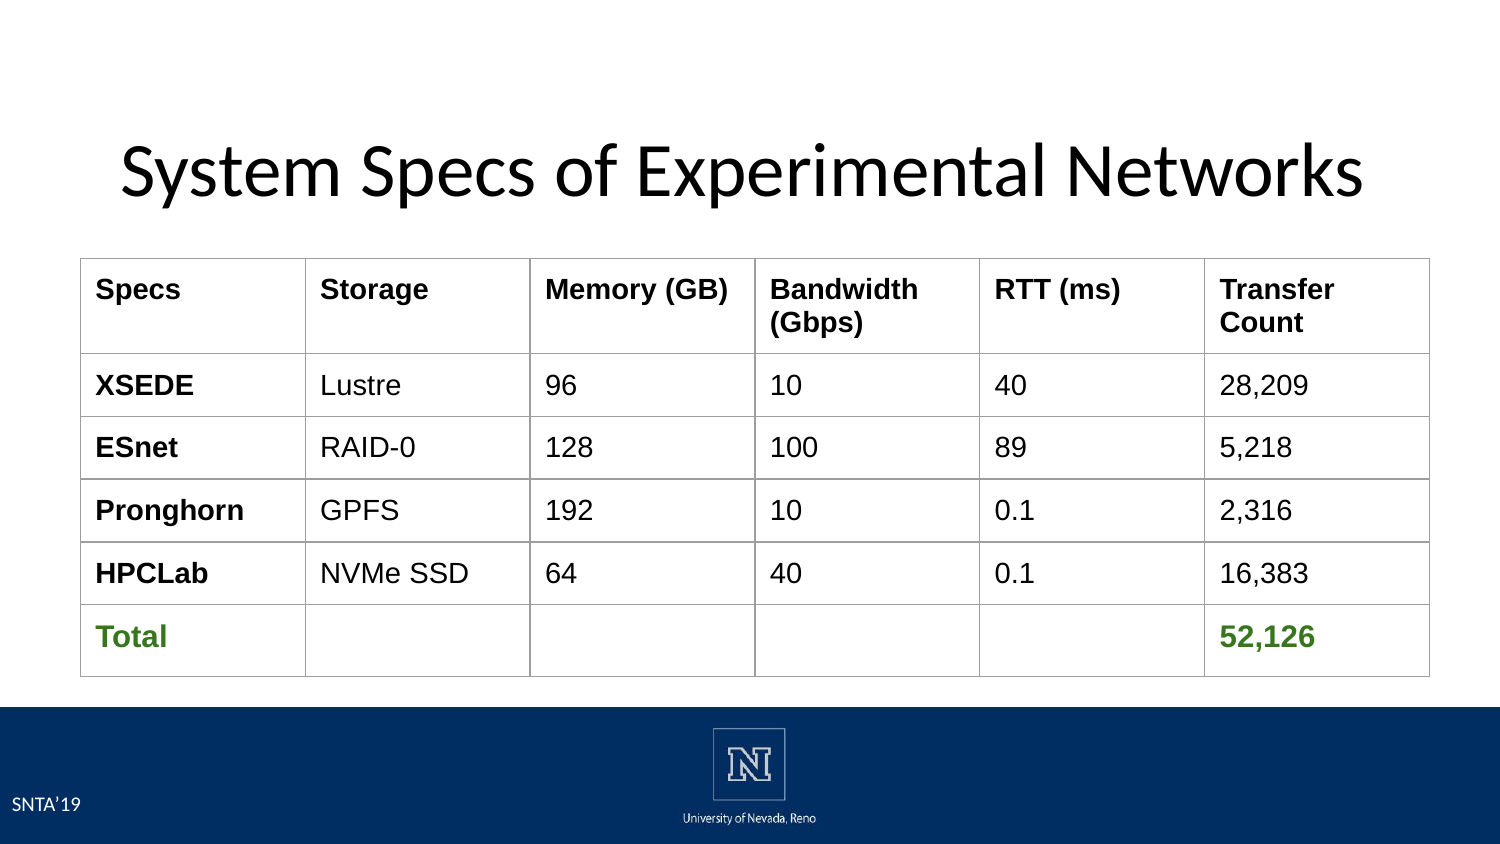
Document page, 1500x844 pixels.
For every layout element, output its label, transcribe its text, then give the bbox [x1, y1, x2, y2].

table_cell 28,209 [1205, 354, 1429, 416]
table_cell 0.1 [980, 543, 1204, 604]
table_cell RAID-0 [306, 417, 529, 478]
table_cell 89 [980, 417, 1204, 478]
table_cell [756, 605, 979, 676]
table_cell Total [81, 605, 305, 676]
table_cell GPFS [306, 480, 529, 541]
title System Specs of Experimental Networks [80, 86, 1407, 245]
table_cell 10 [756, 354, 979, 416]
table_cell 192 [531, 480, 754, 541]
table_cell 40 [980, 354, 1204, 416]
table_header Memory (GB) [531, 259, 754, 353]
table_cell 128 [531, 417, 754, 478]
table_cell [980, 605, 1204, 676]
table_cell 5,218 [1205, 417, 1429, 478]
table_header Bandwidth (Gbps) [756, 259, 979, 353]
table_cell Pronghorn [81, 480, 305, 541]
table_cell Lustre [306, 354, 529, 416]
table_cell 16,383 [1205, 543, 1429, 604]
table_cell [531, 605, 754, 676]
table_header Transfer Count [1205, 259, 1429, 353]
table_cell XSEDE [81, 354, 305, 416]
table_cell [306, 605, 529, 676]
table_cell HPCLab [81, 543, 305, 604]
table_header Storage [306, 259, 529, 353]
table_cell 64 [531, 543, 754, 604]
table_cell 10 [756, 480, 979, 541]
table_cell 40 [756, 543, 979, 604]
table_cell 0.1 [980, 480, 1204, 541]
picture [0, 707, 1500, 844]
table_cell 2,316 [1205, 480, 1429, 541]
table_cell 52,126 [1205, 605, 1429, 676]
table_cell 96 [531, 354, 754, 416]
table_cell ESnet [81, 417, 305, 478]
table_cell NVMe SSD [306, 543, 529, 604]
table_header RTT (ms) [980, 259, 1204, 353]
table_cell 100 [756, 417, 979, 478]
table_header Specs [81, 259, 305, 353]
